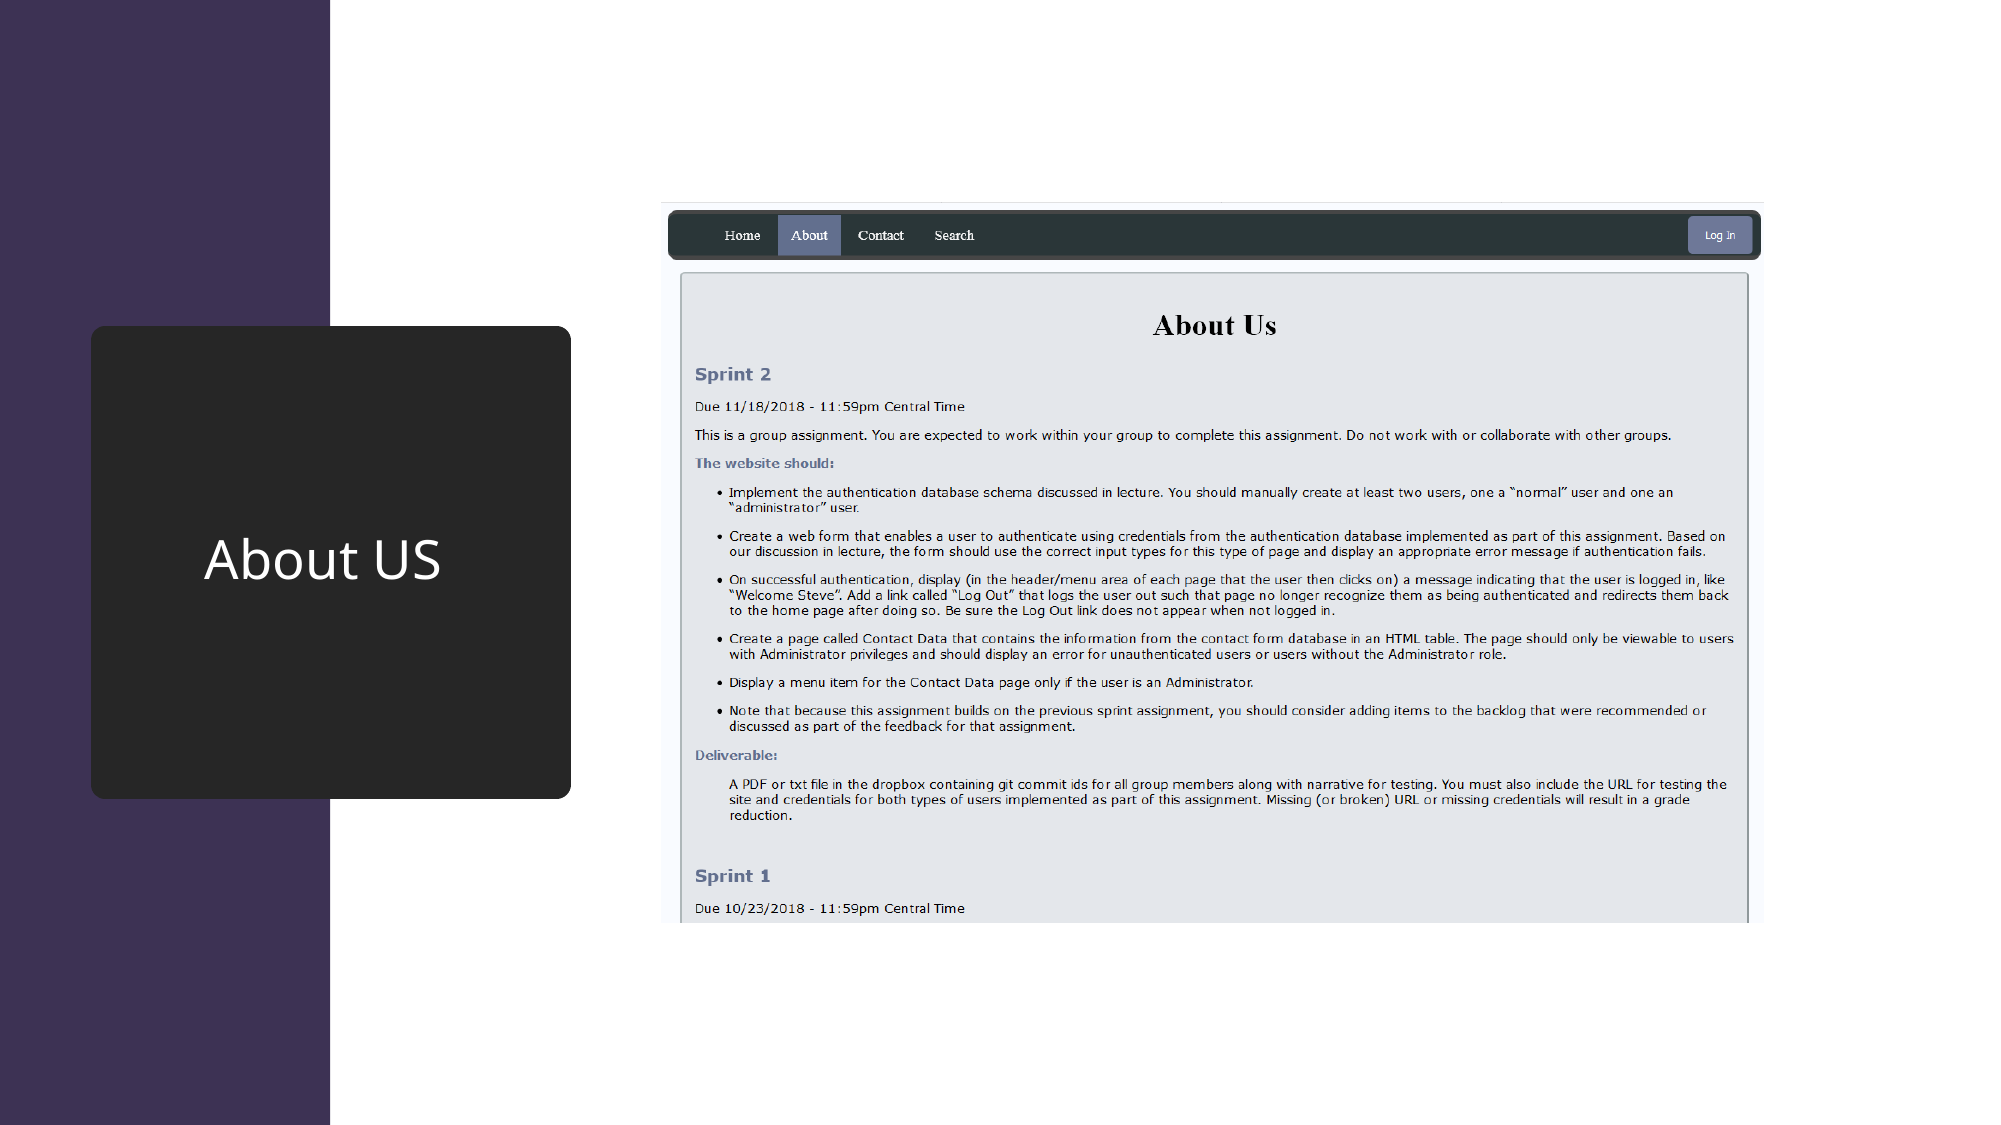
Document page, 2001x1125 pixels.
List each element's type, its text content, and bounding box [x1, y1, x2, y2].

text_box [331, 0, 2000, 1125]
text_box [0, 0, 331, 1125]
picture [661, 202, 1764, 923]
title About US [105, 340, 557, 785]
